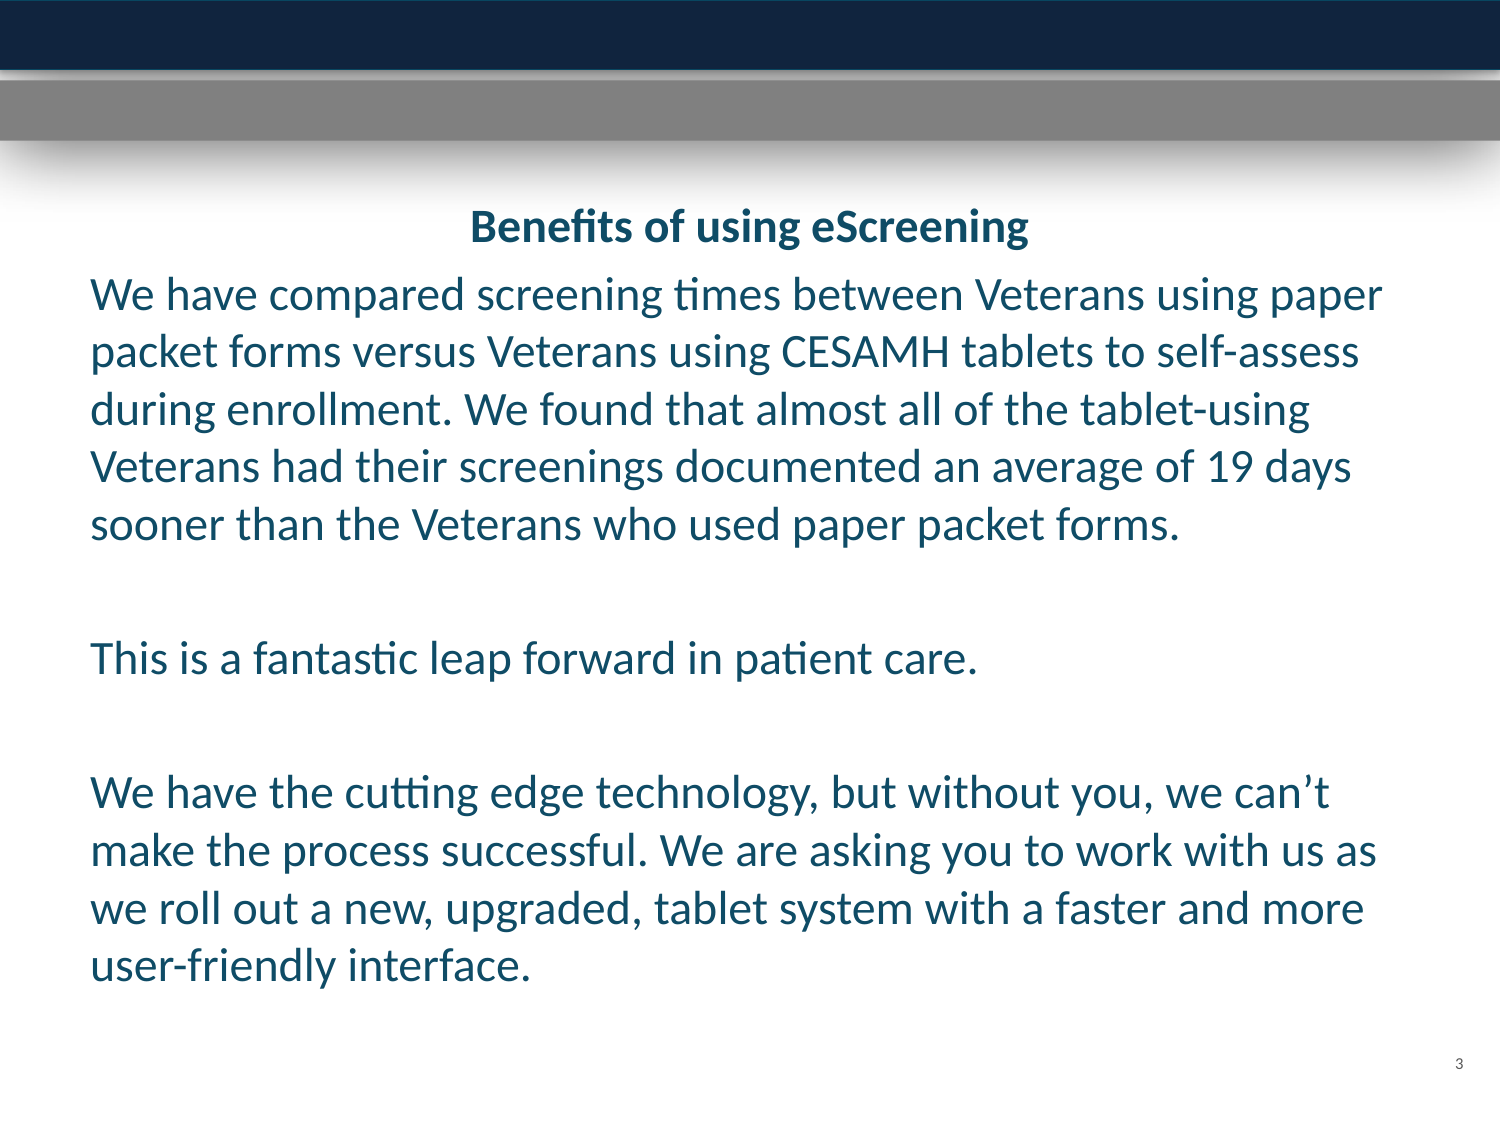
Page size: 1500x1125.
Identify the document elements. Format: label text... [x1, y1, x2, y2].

list Benefits of using eScreening We have compared screening times between Veterans using paper packet forms versus Veterans using CESAMH tablets to self-assess during enrollment. We found that almost all of the tablet-using Veterans had their screenings documented an average of 19 days sooner than the Veterans who used paper packet forms. This is a fantastic leap forward in patient care. We have the cutting edge technology, but without you, we can’t make the process successful. We are asking you to work with us as we roll out a new, upgraded, tablet system with a faster and more user-friendly interface. [75, 187, 1425, 1005]
slide_number 3 [1403, 1032, 1479, 1093]
